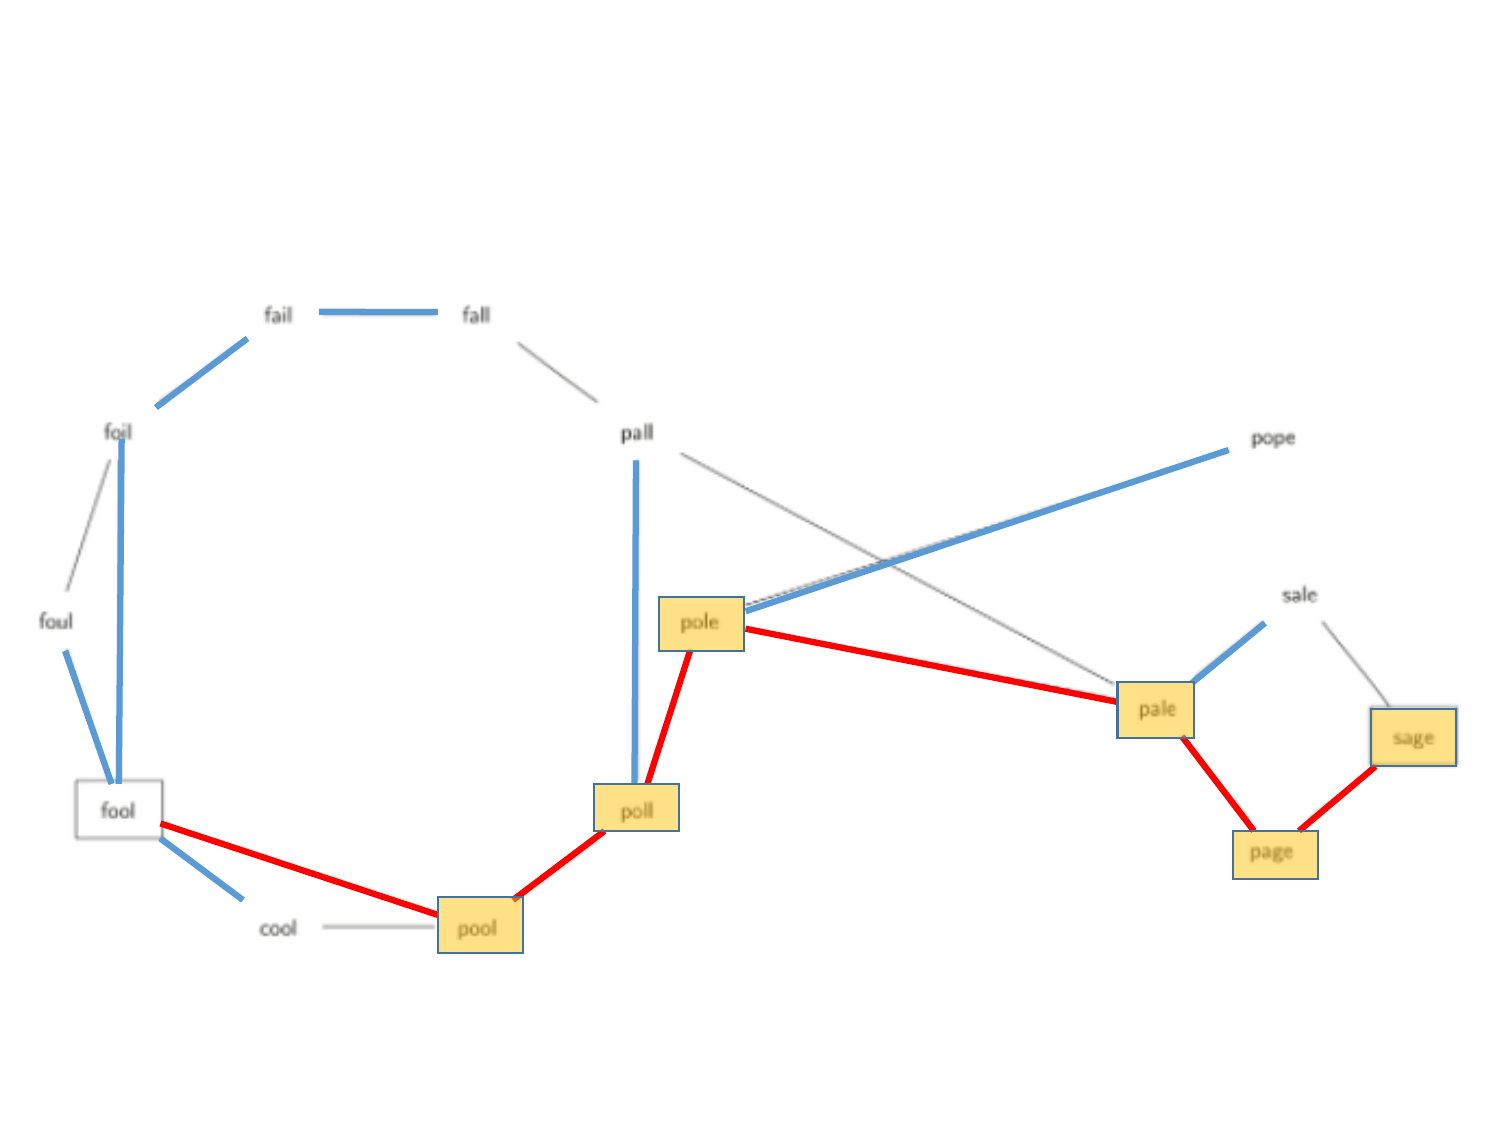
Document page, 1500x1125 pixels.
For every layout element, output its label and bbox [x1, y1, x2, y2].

text_box [160, 823, 438, 915]
text_box [1181, 736, 1254, 831]
text_box [160, 838, 243, 900]
text_box [118, 438, 122, 784]
picture [5, 277, 1487, 967]
text_box [745, 628, 1118, 702]
text_box [155, 338, 248, 408]
text_box [64, 650, 112, 784]
text_box [1298, 766, 1376, 831]
text_box [1191, 622, 1265, 683]
text_box [647, 650, 690, 784]
text_box [512, 830, 605, 900]
text_box [745, 449, 1229, 612]
